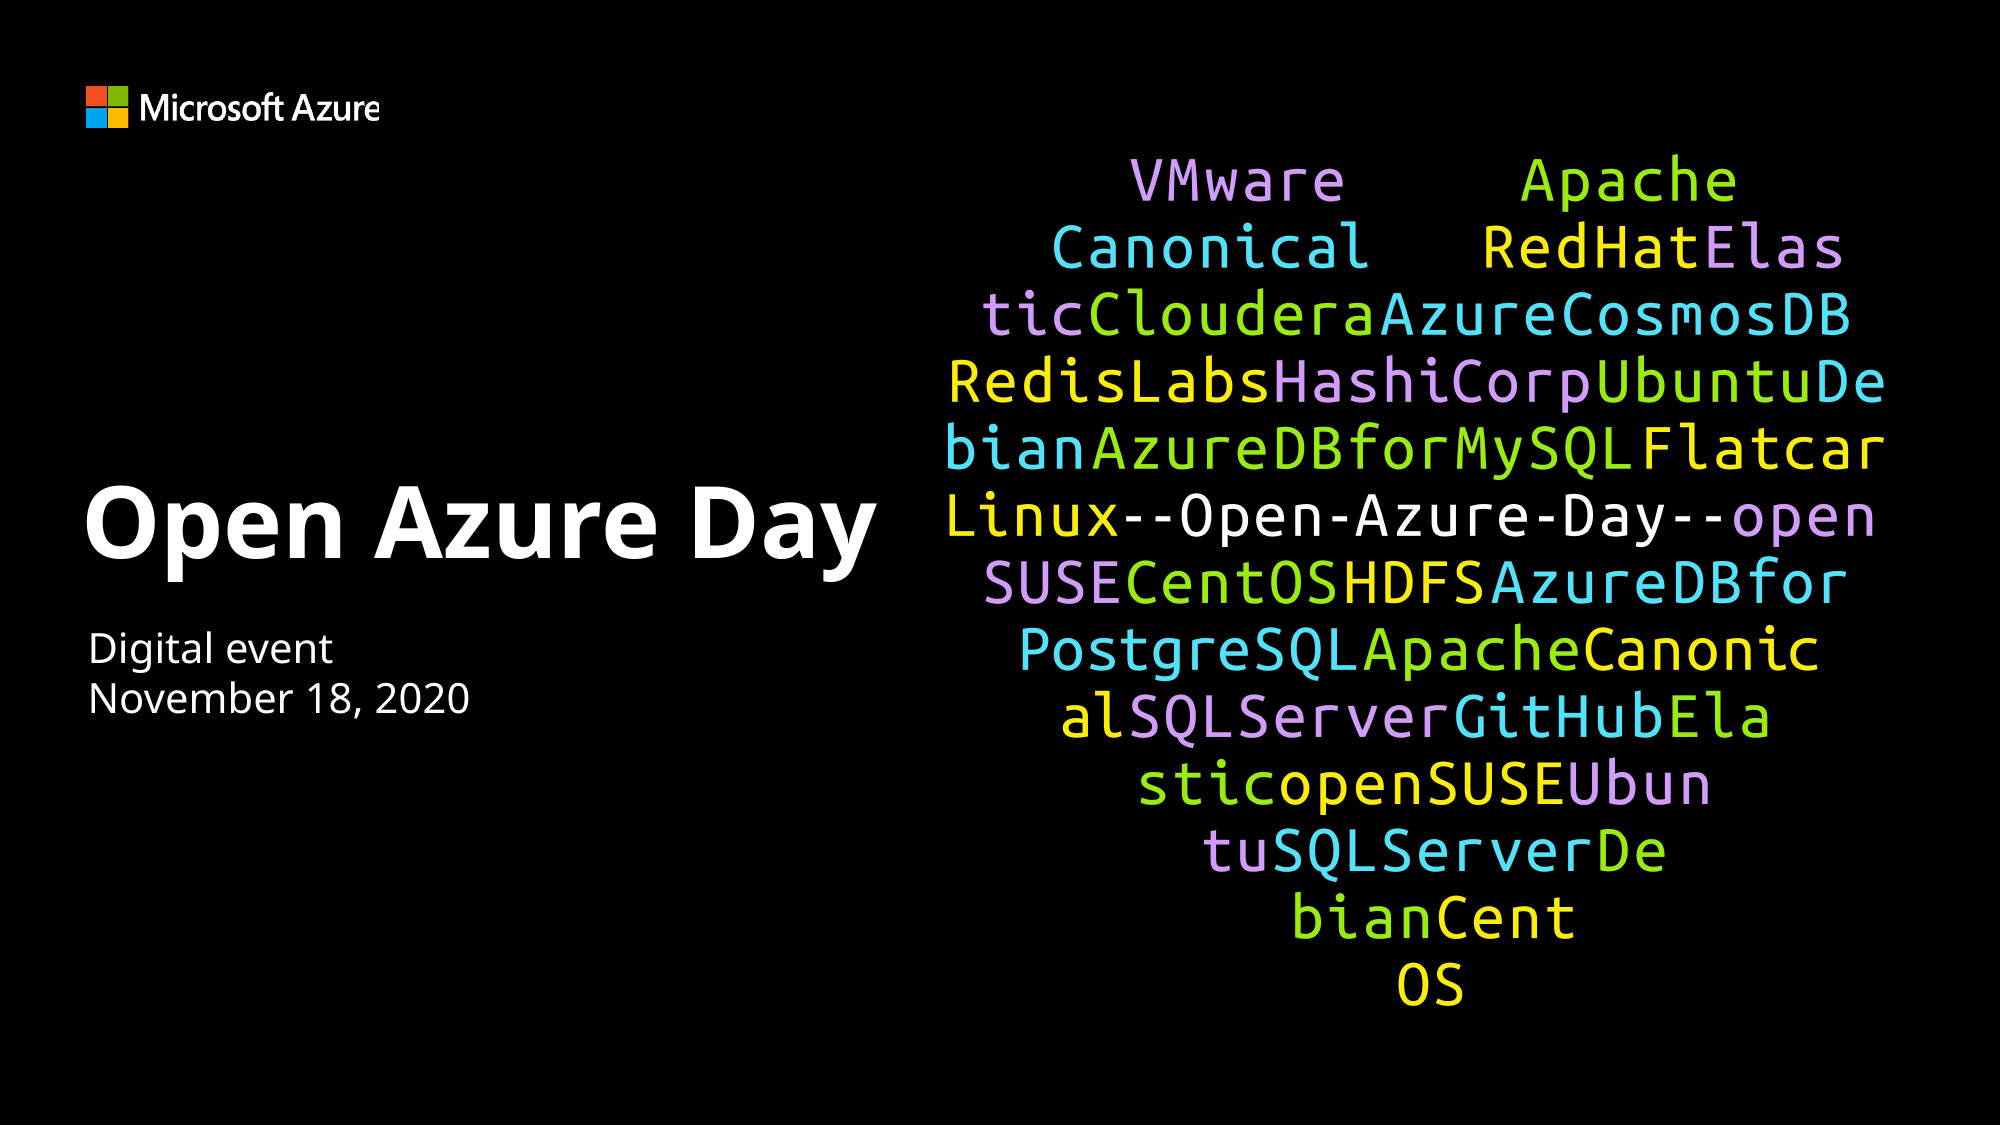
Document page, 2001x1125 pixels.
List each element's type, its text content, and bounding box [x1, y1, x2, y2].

picture [948, 153, 1884, 1006]
text_box Open Azure Day [80, 458, 944, 579]
text_box Digital event November 18, 2020 [87, 622, 799, 723]
picture [85, 85, 380, 128]
